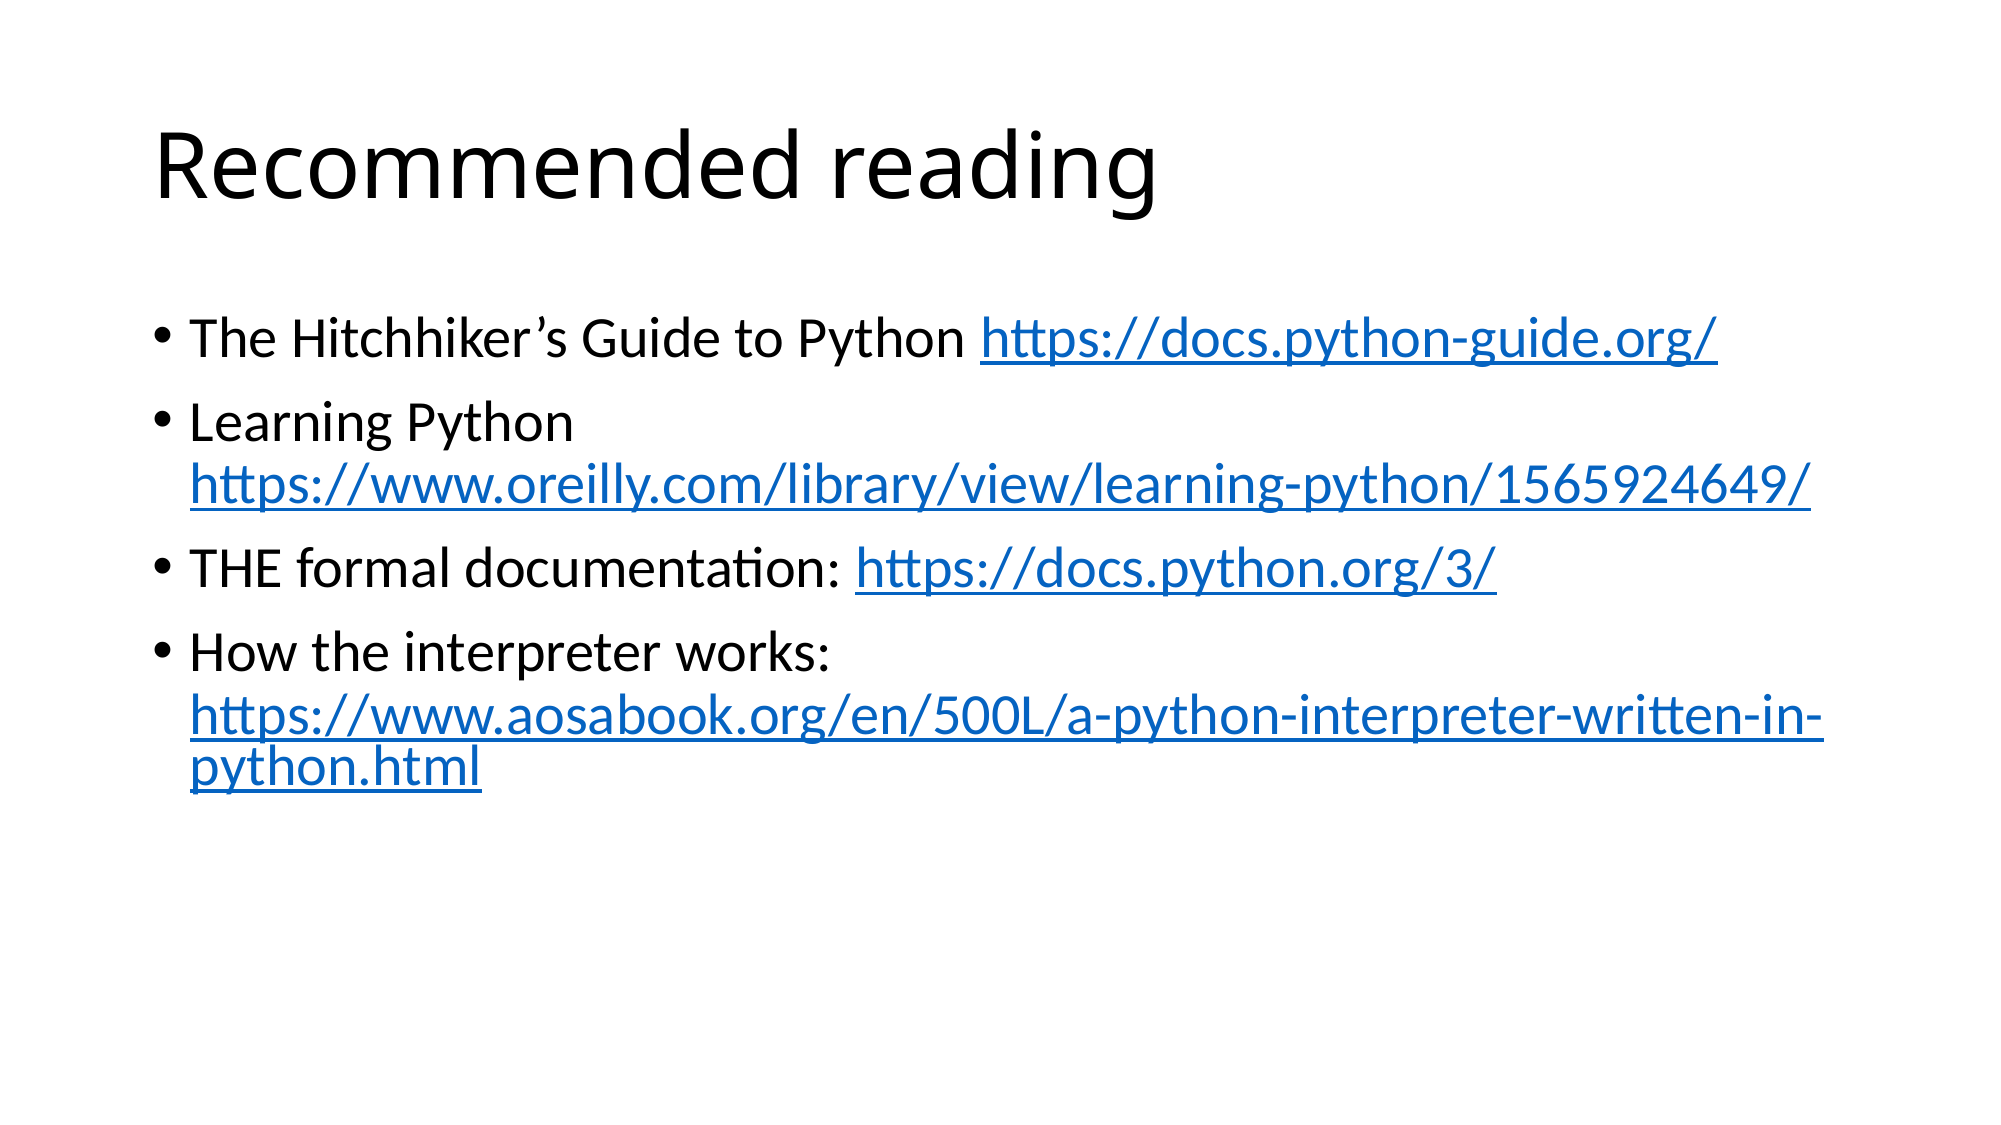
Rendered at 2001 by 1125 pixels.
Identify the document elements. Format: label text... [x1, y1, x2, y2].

title Recommended reading [137, 59, 1863, 278]
list The Hitchhiker’s Guide to Python https://docs.python-guide.org/ Learning Python https://www.oreilly.com/library/view/learning-python/1565924649/ THE formal documentation: https://docs.python.org/3/ How the interpreter works: https://www.aosabook.org/en/500L/a-python-interpreter-written-in-python.html [137, 299, 1863, 1014]
